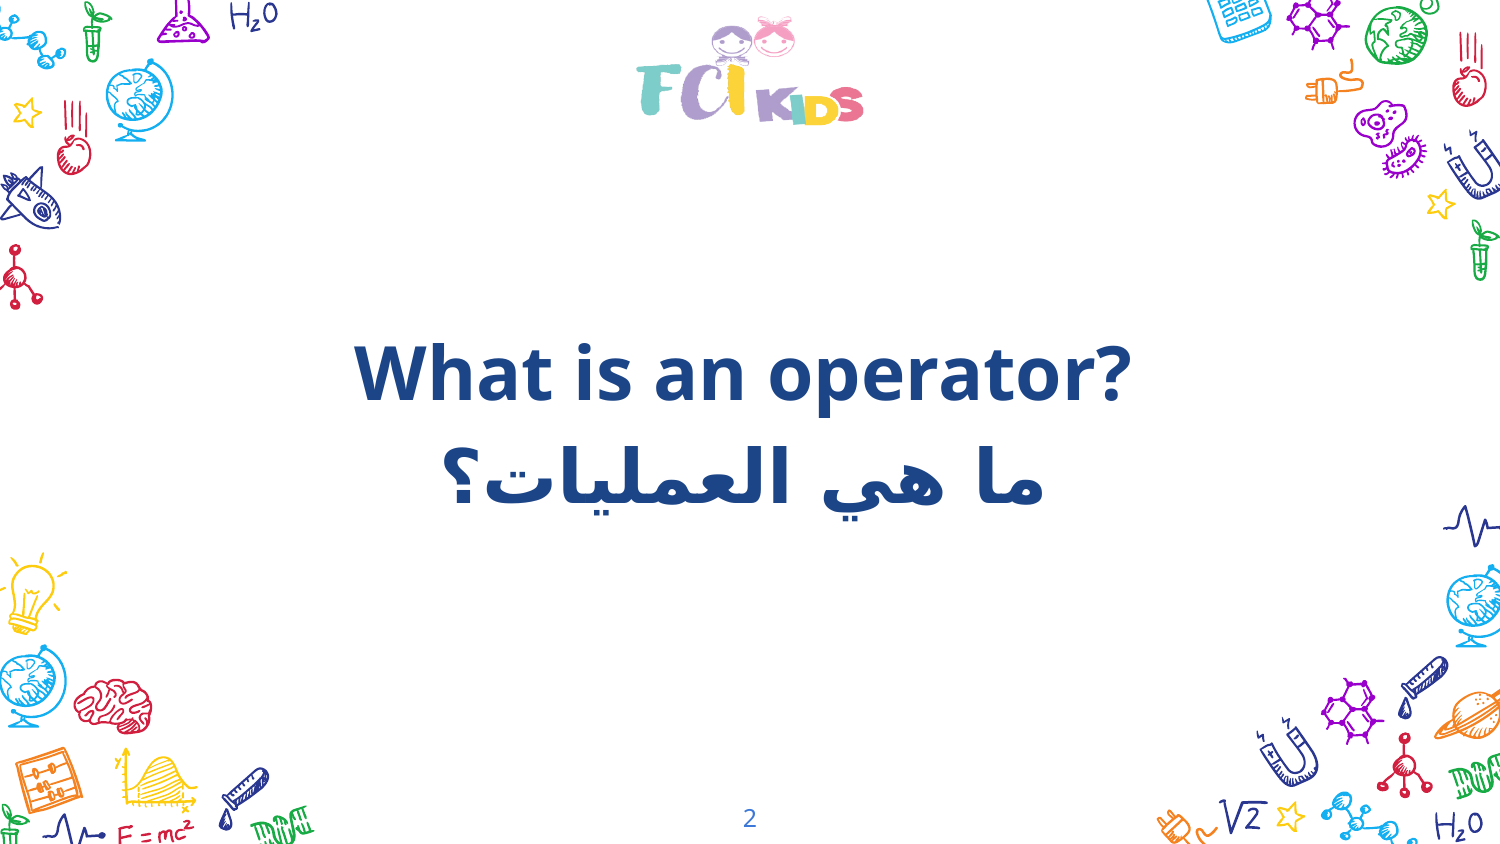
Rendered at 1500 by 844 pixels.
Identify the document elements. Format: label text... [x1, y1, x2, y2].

slide_number 2 [705, 796, 795, 844]
picture [636, 16, 864, 127]
list What is an operator? ما هي العمليات؟ [273, 354, 1204, 490]
